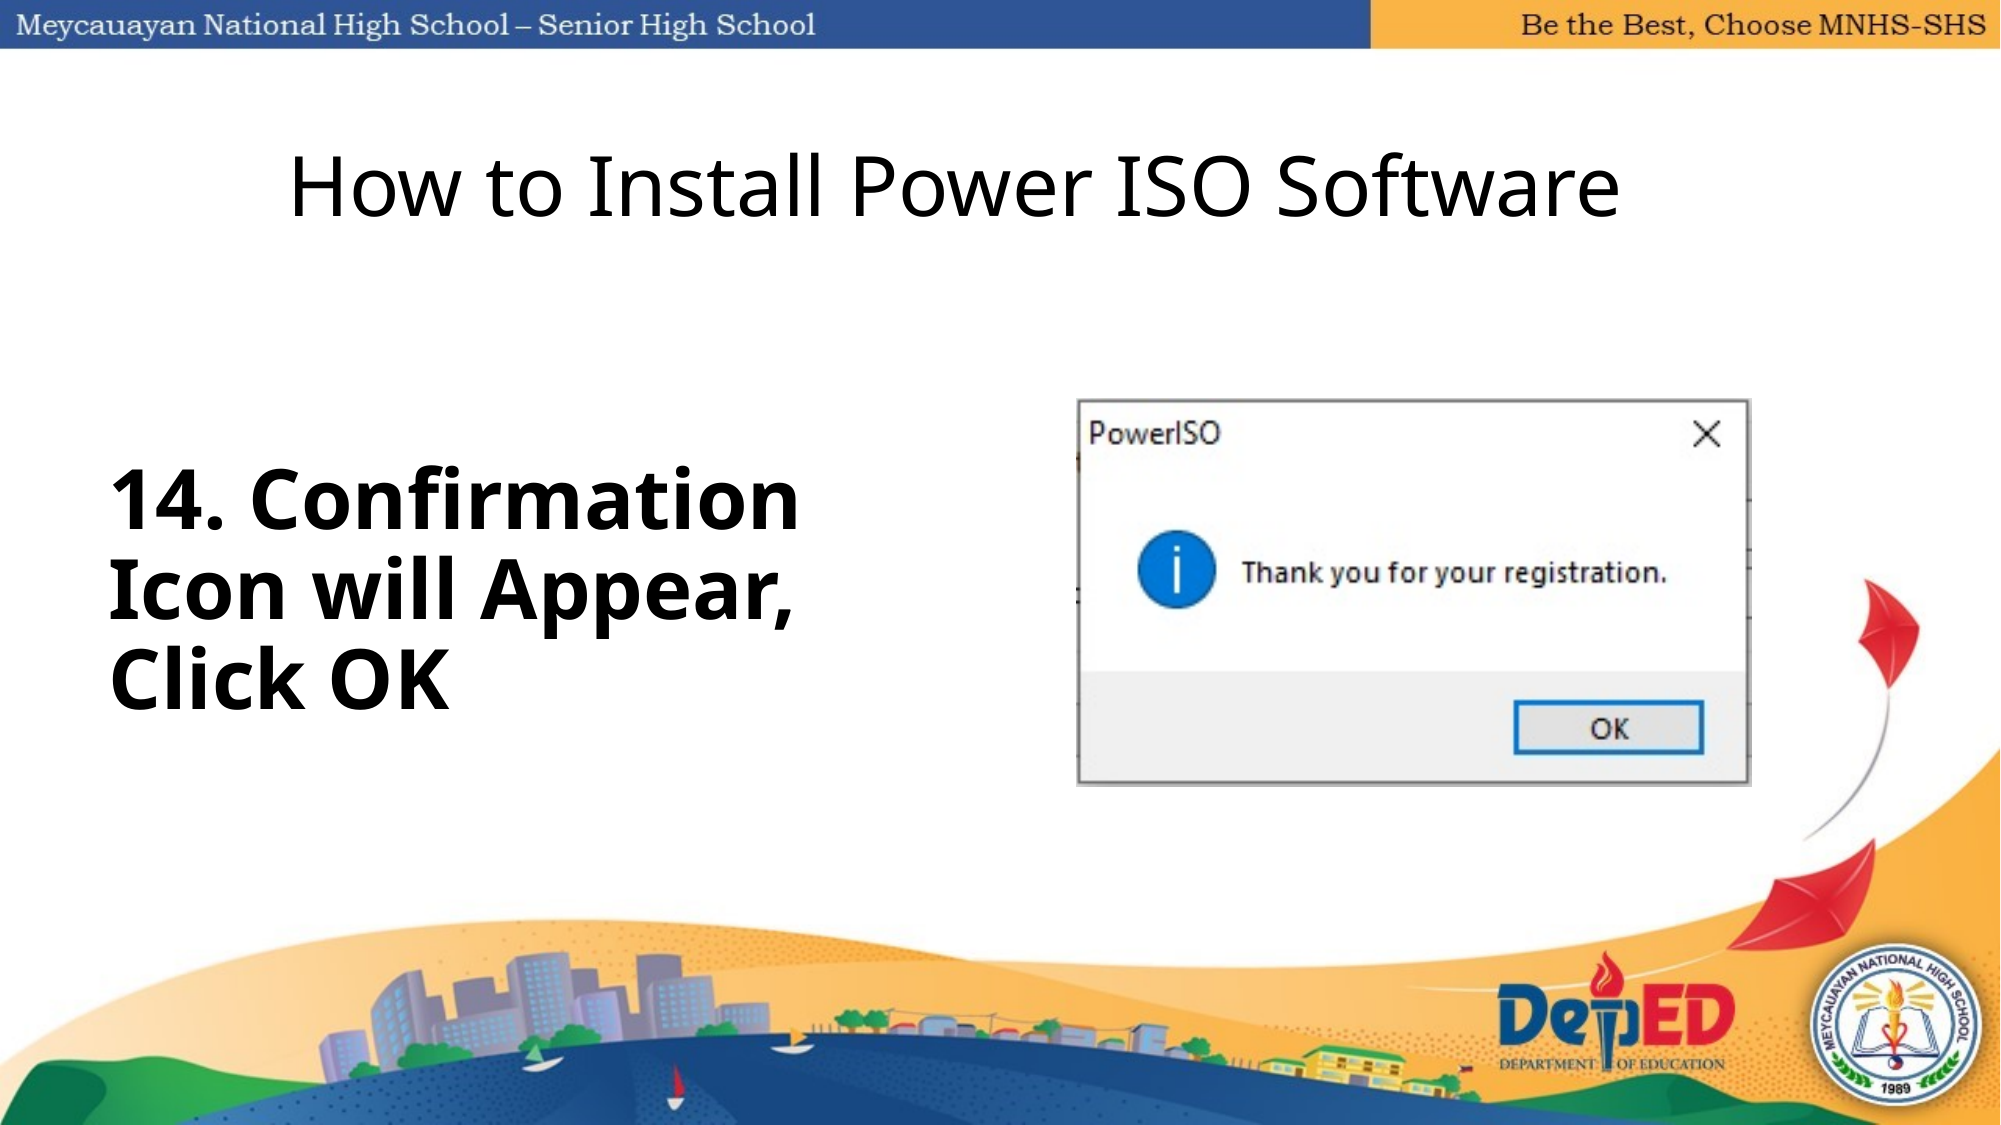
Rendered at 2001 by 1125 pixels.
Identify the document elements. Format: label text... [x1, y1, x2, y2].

text_box 14. Confirmation Icon will Appear, Click OK [93, 280, 850, 905]
picture [0, 0, 2001, 1125]
title How to Install Power ISO Software [93, 97, 1819, 281]
